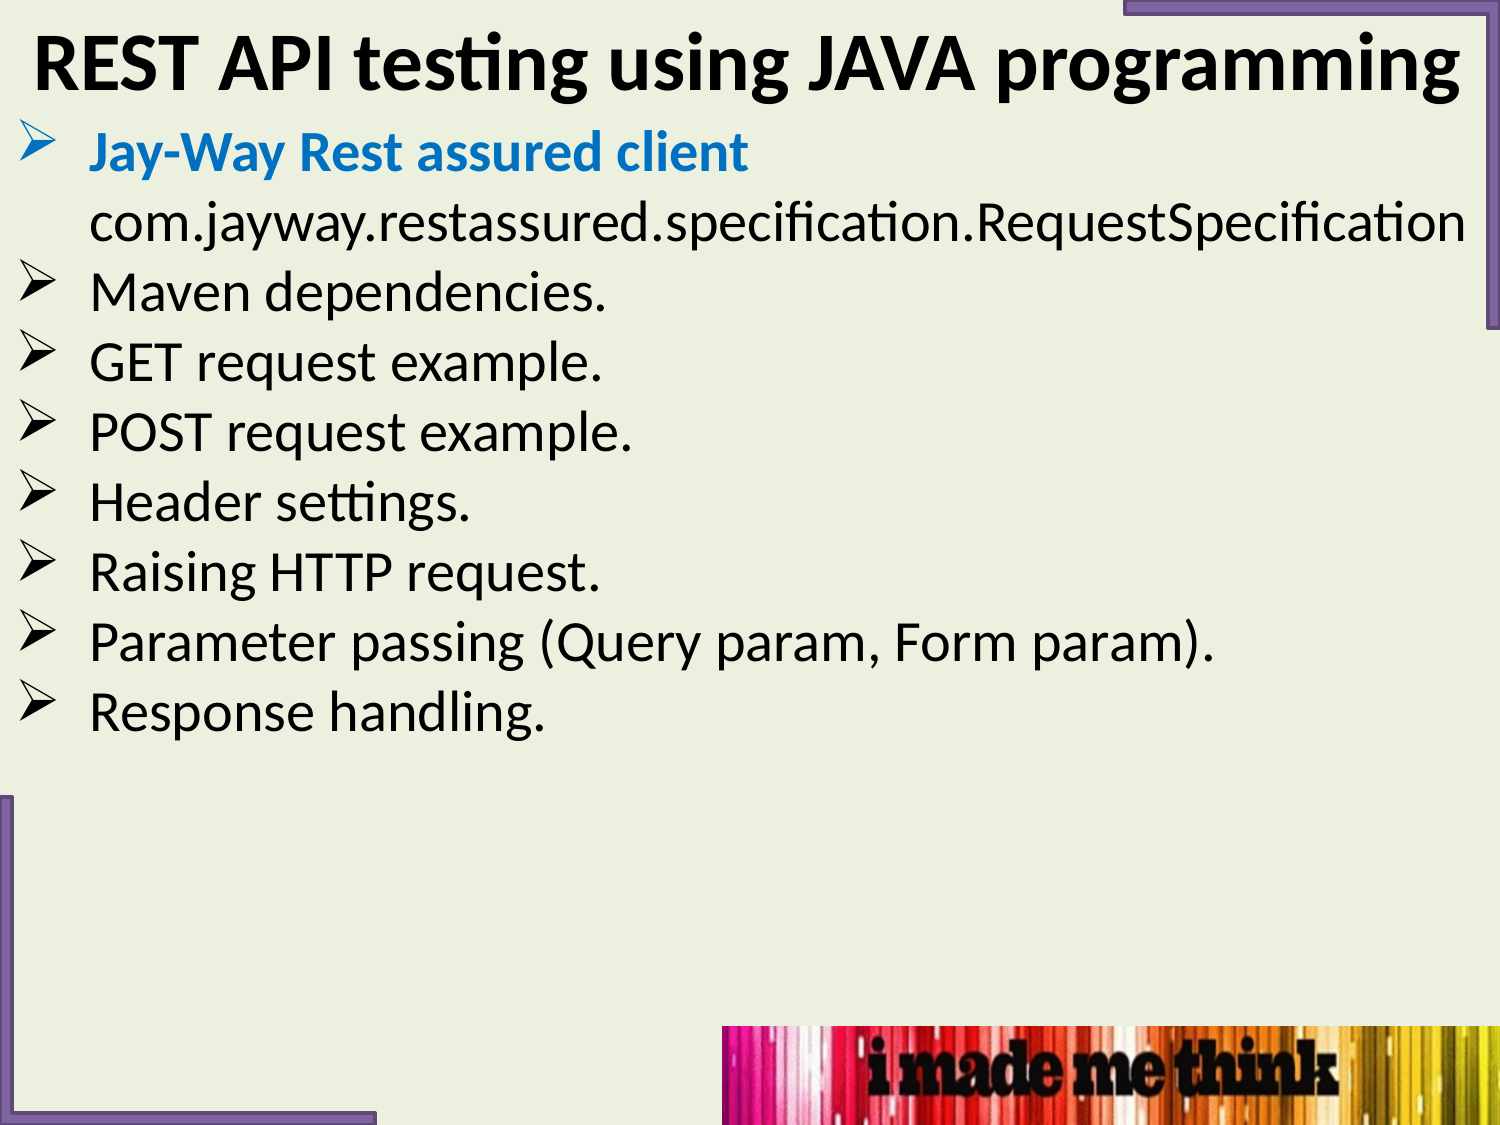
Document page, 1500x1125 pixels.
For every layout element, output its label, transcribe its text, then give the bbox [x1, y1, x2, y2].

text_box REST API testing using JAVA programming [0, 0, 1500, 105]
text_box Jay-Way Rest assured client com.jayway.restassured.specification.RequestSpecification Maven dependencies. GET request example. POST request example. Header settings. Raising HTTP request. Parameter passing (Query param, Form param). Response handling. [0, 105, 1500, 751]
picture [722, 1026, 1500, 1125]
text_box [0, 795, 377, 1125]
